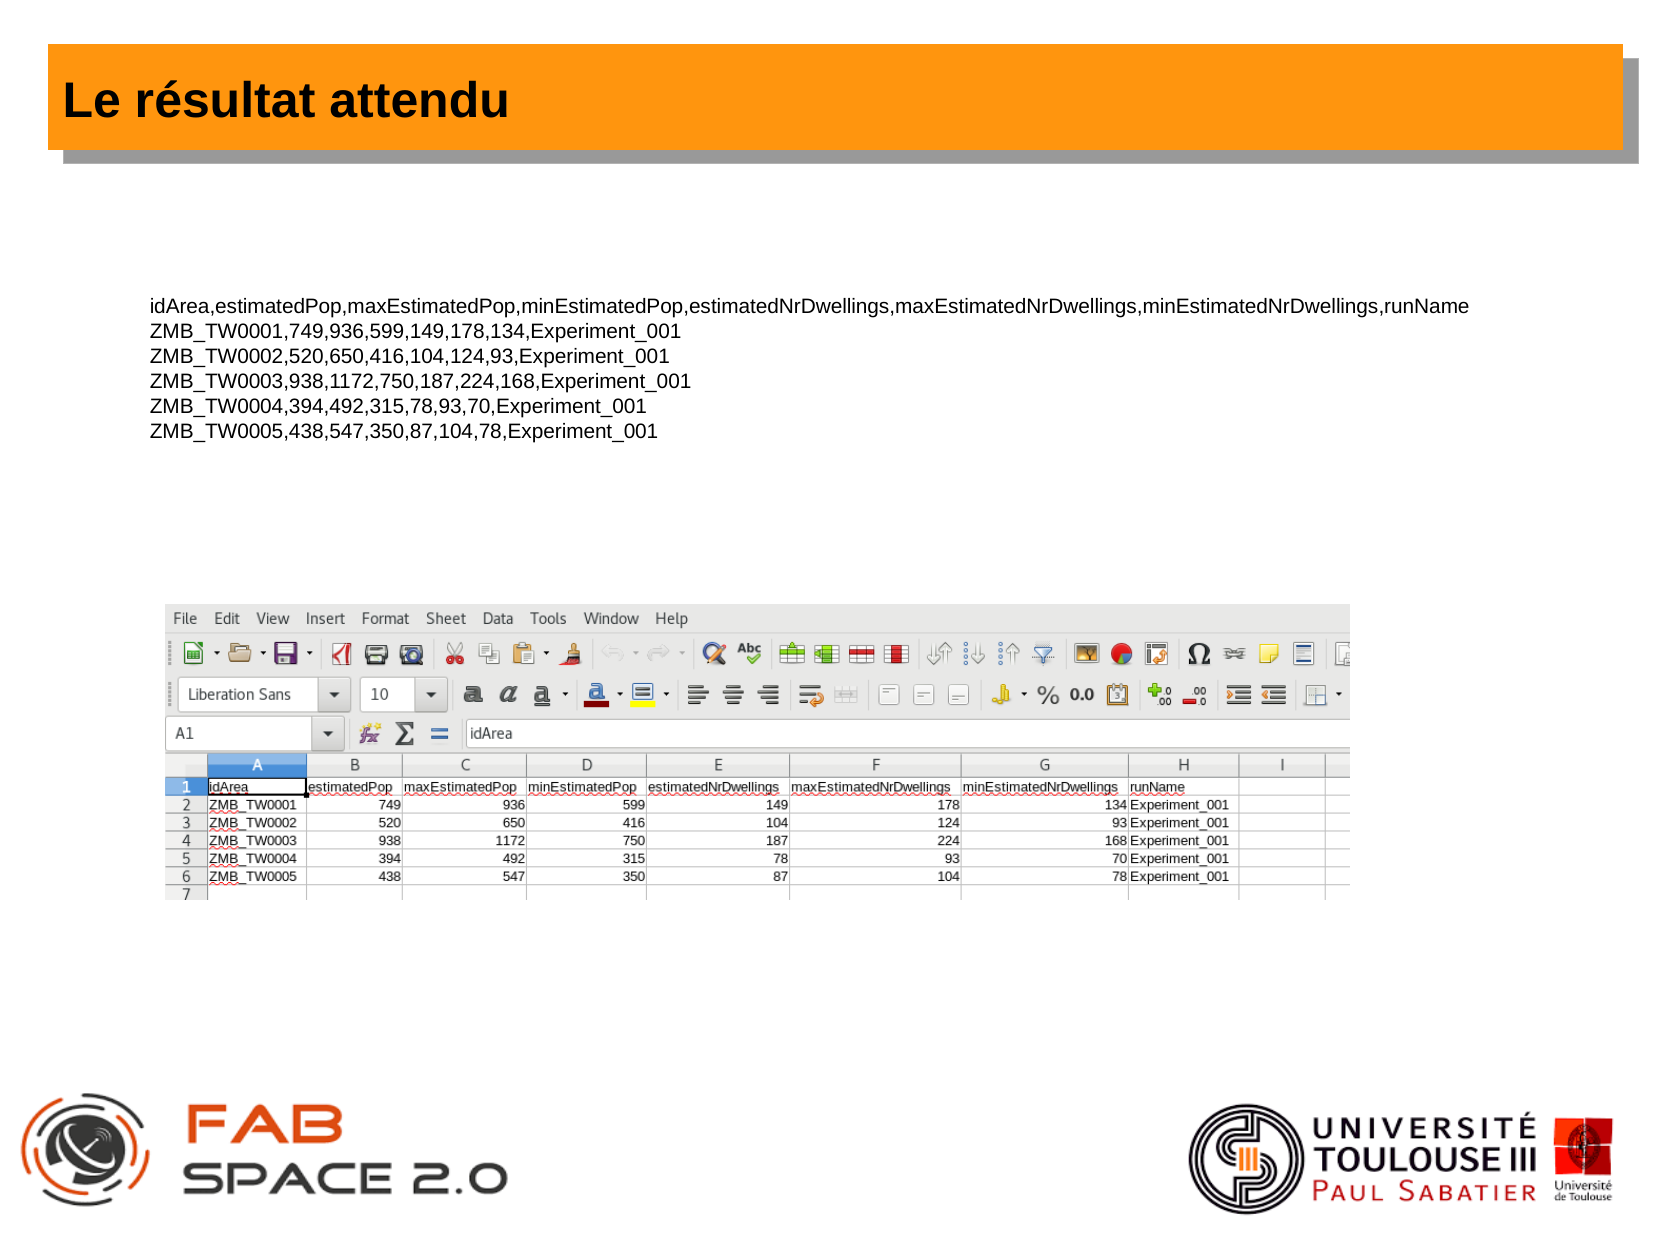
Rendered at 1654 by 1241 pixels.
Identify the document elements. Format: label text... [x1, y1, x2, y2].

text_box [63, 58, 1639, 164]
text_box idArea,estimatedPop,maxEstimatedPop,minEstimatedPop,estimatedNrDwellings,maxEstimatedNrDwellings,minEstimatedNrDwellings,runName ZMB_TW0001,749,936,599,149,178,134,Experiment_001 ZMB_TW0002,520,650,416,104,124,93,Experiment_001 ZMB_TW0003,938,1172,750,187,224,168,Experiment_001 ZMB_TW0004,394,492,315,78,93,70,Experiment_001 ZMB_TW0005,438,547,350,87,104,78,Experiment_001 [134, 285, 1515, 564]
picture [164, 604, 1351, 901]
picture [1154, 1079, 1654, 1241]
picture [0, 1064, 541, 1241]
text_box Le résultat attendu [48, 44, 1623, 150]
